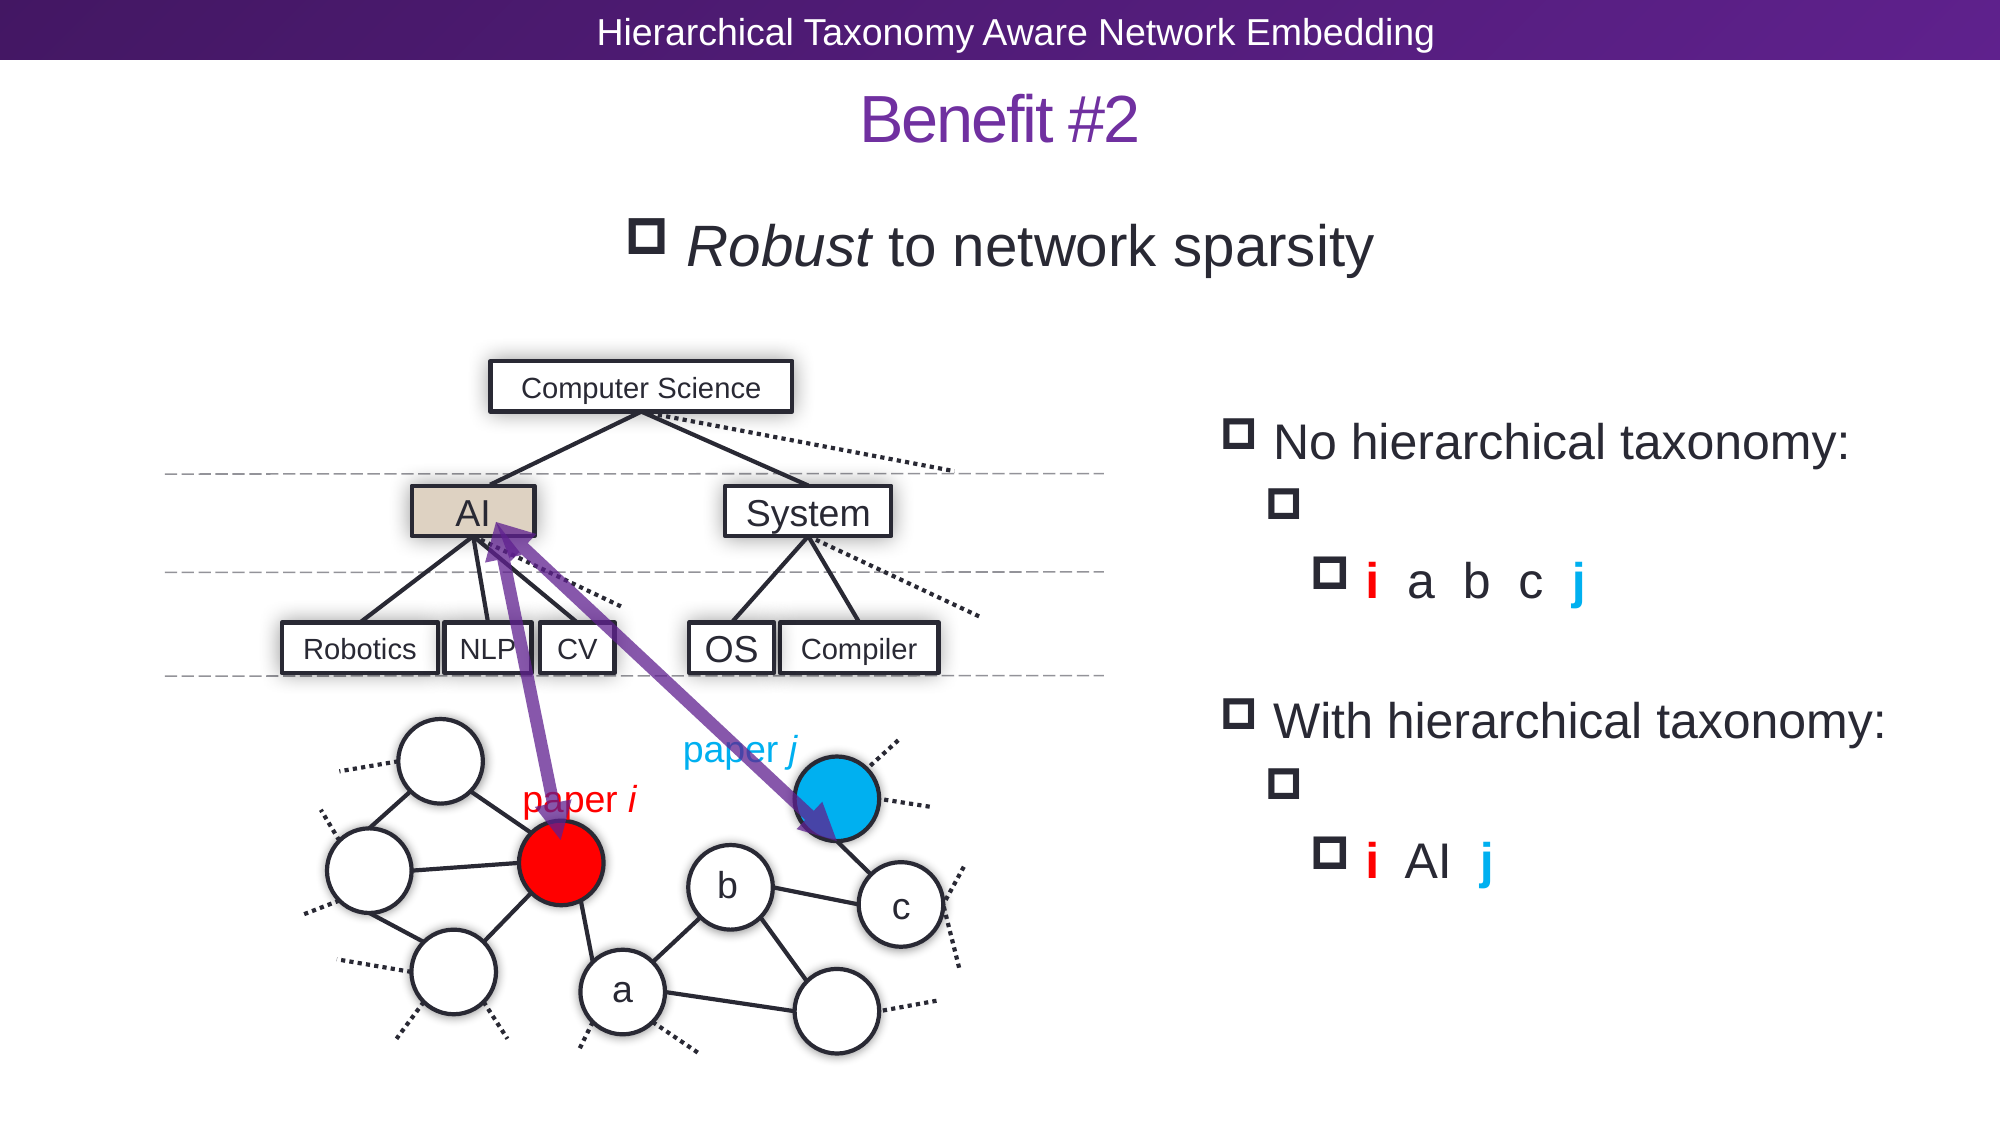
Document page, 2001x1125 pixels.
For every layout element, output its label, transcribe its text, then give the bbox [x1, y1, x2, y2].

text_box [281, 360, 983, 1054]
text_box Robust to network sparsity [291, 200, 1709, 300]
footer Hierarchical Taxonomy Aware Network Embedding [549, 3, 1450, 57]
title Benefit #2 [55, 78, 1945, 154]
